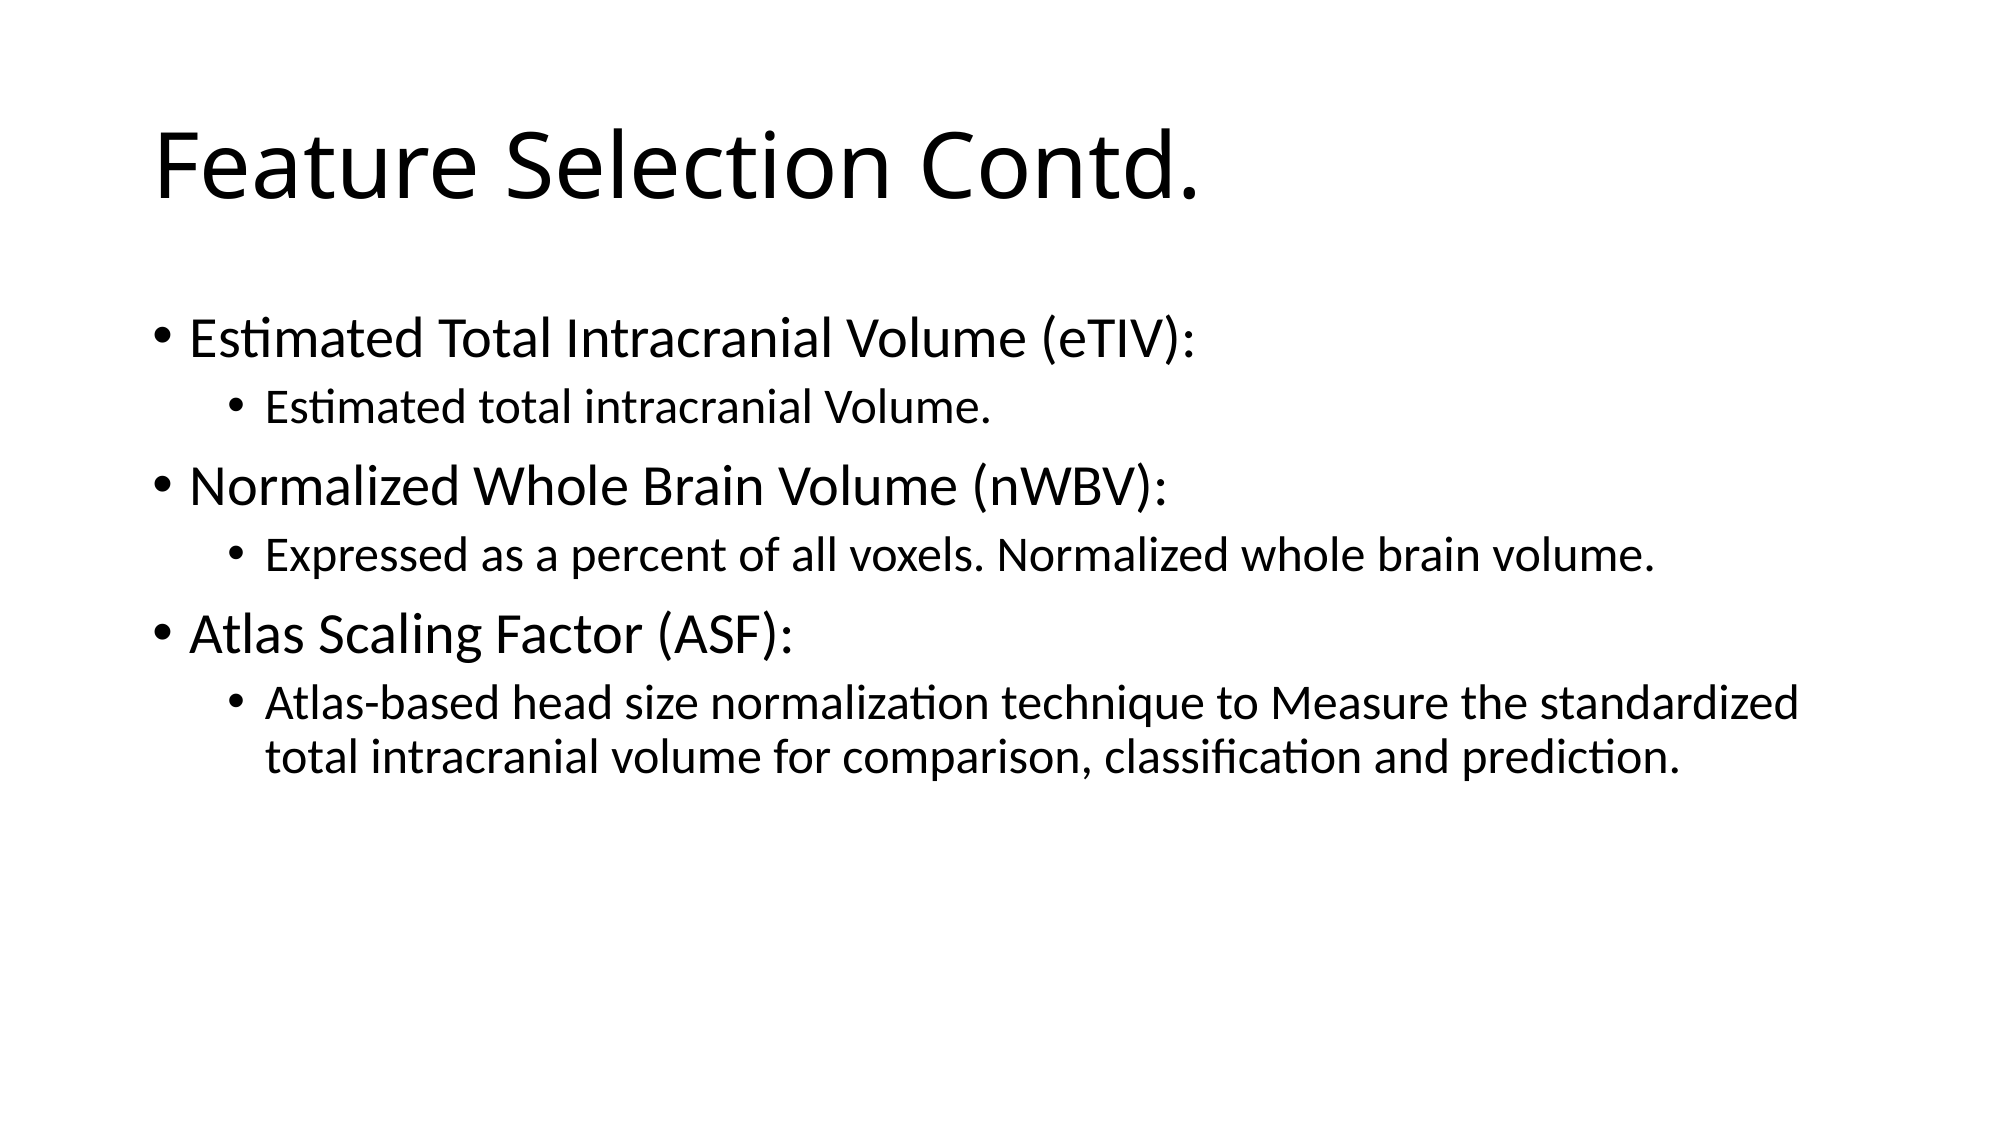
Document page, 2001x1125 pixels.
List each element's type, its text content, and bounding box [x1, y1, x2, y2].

list Estimated Total Intracranial Volume (eTIV): Estimated total intracranial Volume. Normalized Whole Brain Volume (nWBV): Expressed as a percent of all voxels. Normalized whole brain volume. Atlas Scaling Factor (ASF): Atlas-based head size normalization technique to Measure the standardized total intracranial volume for comparison, classification and prediction. [137, 299, 1863, 1014]
title Feature Selection Contd. [137, 59, 1863, 278]
